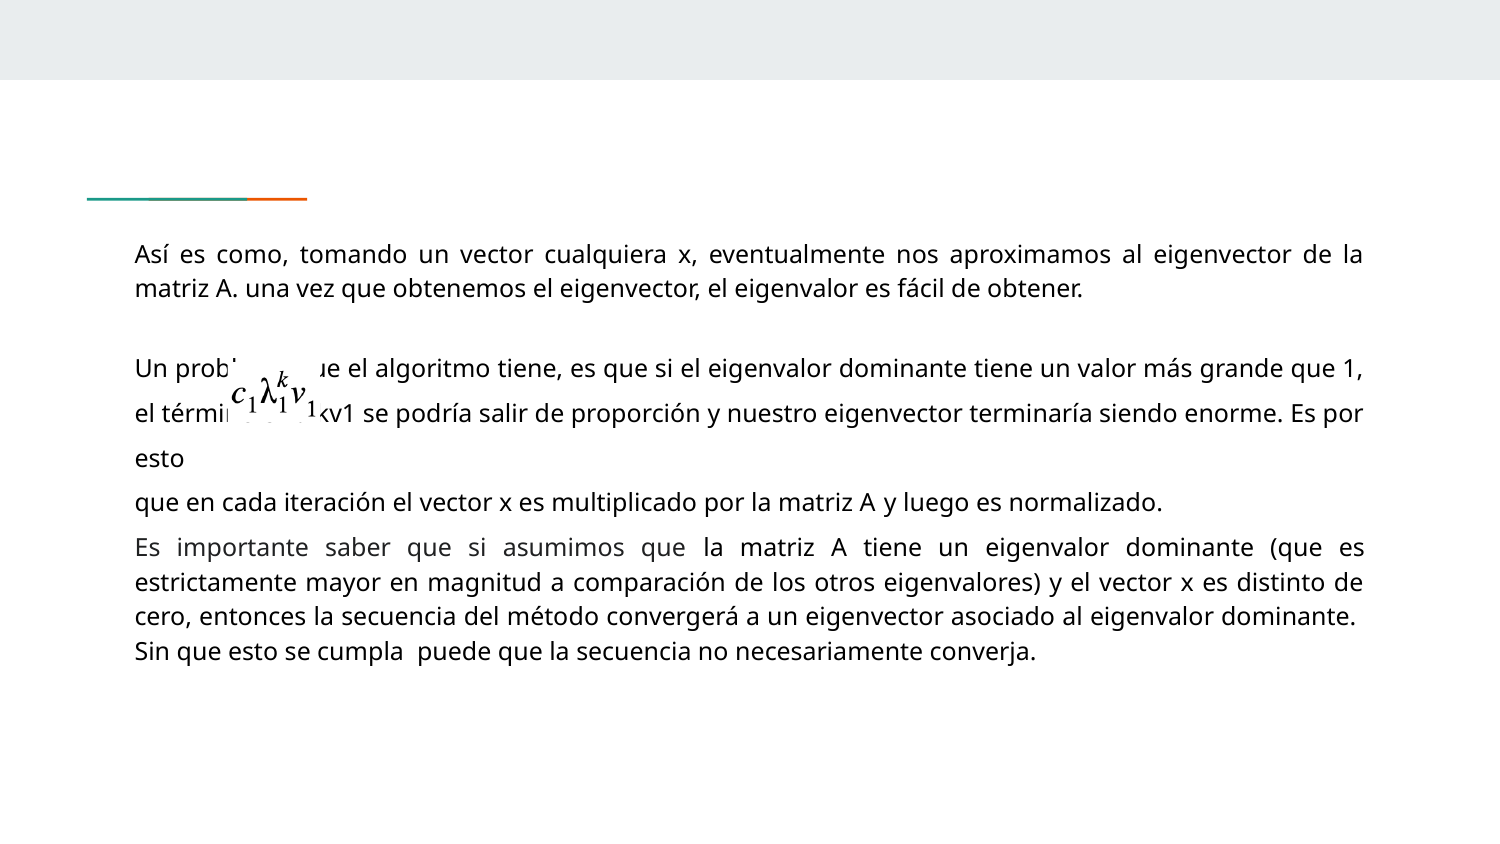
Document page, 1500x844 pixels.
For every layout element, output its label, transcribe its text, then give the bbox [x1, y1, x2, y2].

list Así es como, tomando un vector cualquiera x, eventualmente nos aproximamos al eigenvector de la matriz A. una vez que obtenemos el eigenvector, el eigenvalor es fácil de obtener. Un problema que el algoritmo tiene, es que si el eigenvalor dominante tiene un valor más grande que 1, el término c1λ1kv1 se podría salir de proporción y nuestro eigenvector terminaría siendo enorme. Es por esto que en cada iteración el vector x es multiplicado por la matriz A y luego es normalizado. Es importante saber que si asumimos que la matriz A tiene un eigenvalor dominante (que es estrictamente mayor en magnitud a comparación de los otros eigenvalores) y el vector x es distinto de cero, entonces la secuencia del método convergerá a un eigenvector asociado al eigenvalor dominante. Sin que esto se cumpla puede que la secuencia no necesariamente converja. [119, 219, 1381, 712]
picture [227, 362, 321, 423]
